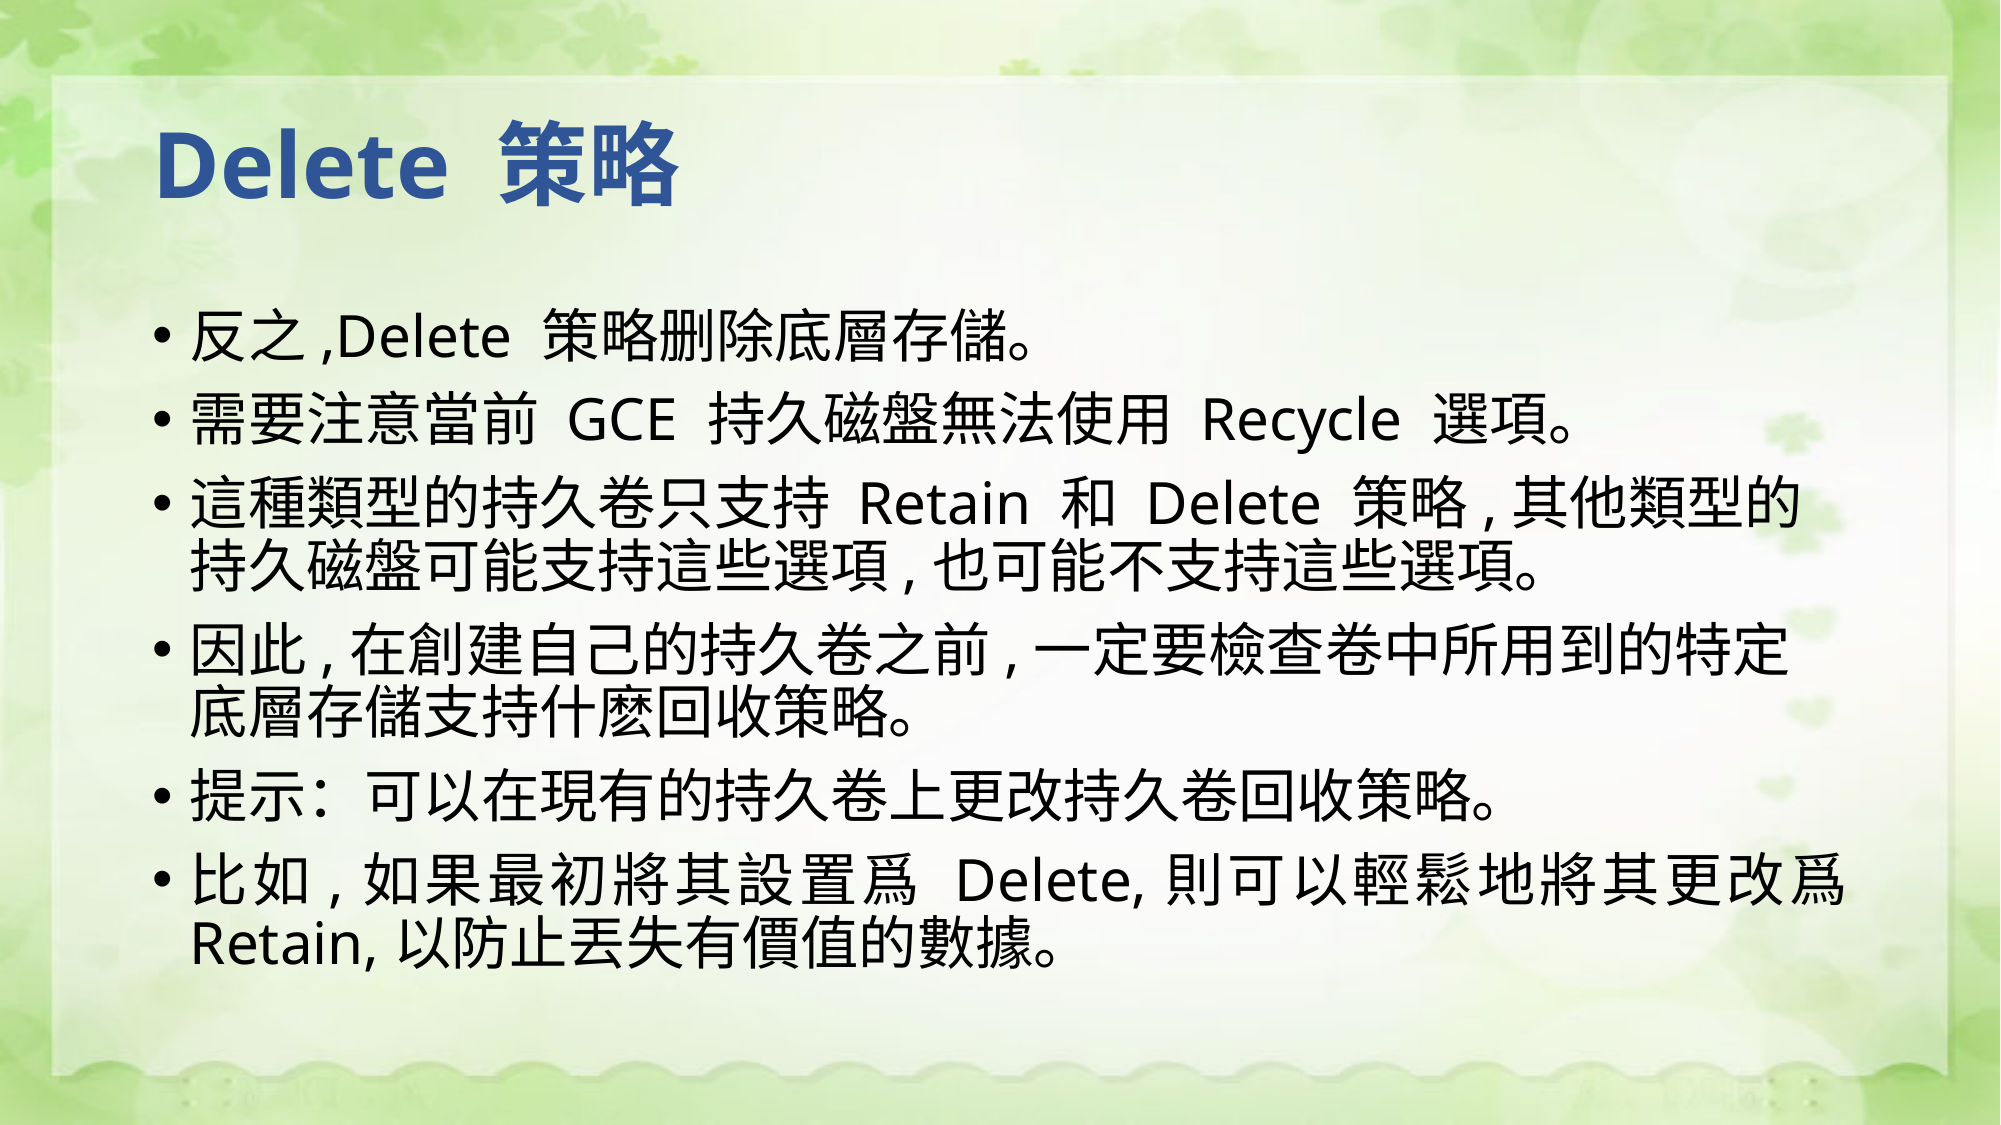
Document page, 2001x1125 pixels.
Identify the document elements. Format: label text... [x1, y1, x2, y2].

title Delete 策略 [137, 59, 1863, 278]
list 反之,Delete 策略删除底層存儲。 需要注意當前 GCE 持久磁盤無法使用 Recycle 選項。 這種類型的持久卷只支持 Retain 和 Delete 策略,其他類型的持久磁盤可能支持這些選項,也可能不支持這些選項。 因此,在創建自己的持久卷之前,一定要檢查卷中所用到的特定底層存儲支持什麽回收策略。 提示：可以在現有的持久卷上更改持久卷回收策略。 比如,如果最初將其設置爲 Delete,則可以輕鬆地將其更改爲 Retain,以防止丟失有價值的數據。 [137, 299, 1863, 1014]
picture [0, 0, 2001, 1125]
